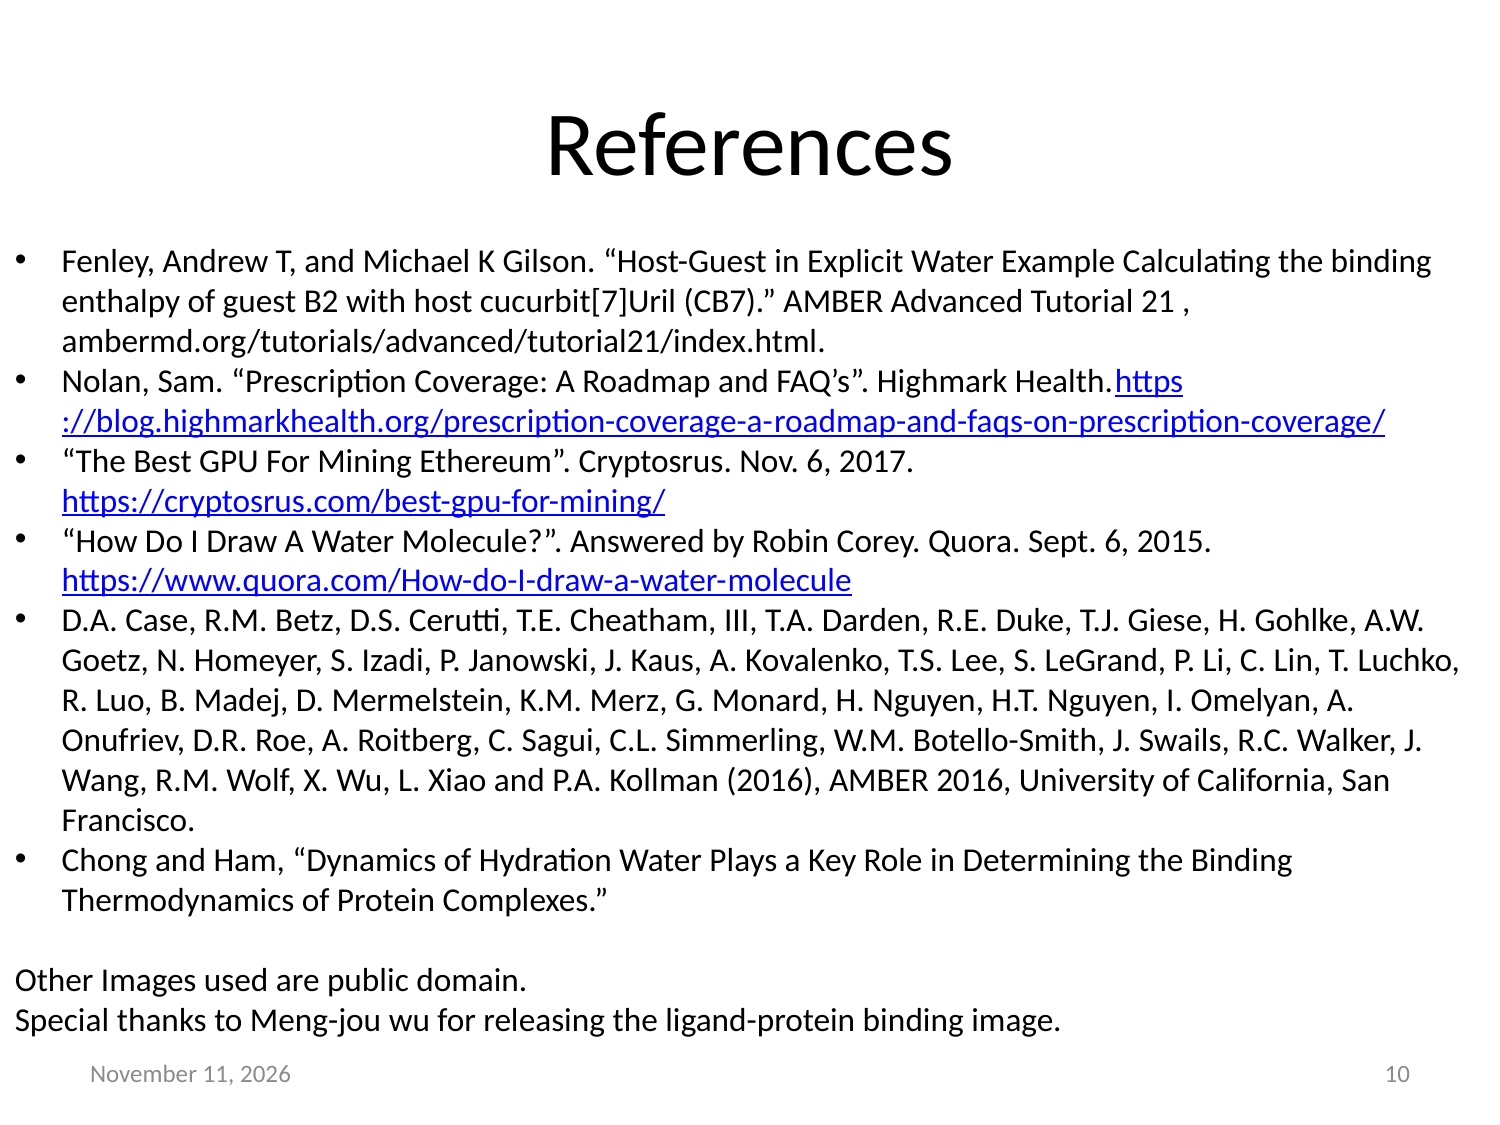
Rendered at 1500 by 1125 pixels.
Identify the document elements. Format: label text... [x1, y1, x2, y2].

slide_number 9 [1074, 1042, 1425, 1103]
title References [75, 45, 1425, 231]
text_box Fenley, Andrew T, and Michael K Gilson. “Host-Guest in Explicit Water Example Calculating the binding enthalpy of guest B2 with host cucurbit[7]Uril (CB7).” AMBER Advanced Tutorial 21 , ambermd.org/tutorials/advanced/tutorial21/index.html. Nolan, Sam. “Prescription Coverage: A Roadmap and FAQ’s”. Highmark Health.https://blog.highmarkhealth.org/prescription-coverage-a-roadmap-and-faqs-on-prescription-coverage/ “The Best GPU For Mining Ethereum”. Cryptosrus. Nov. 6, 2017. https://cryptosrus.com/best-gpu-for-mining/ “How Do I Draw A Water Molecule?”. Answered by Robin Corey. Quora. Sept. 6, 2015. https://www.quora.com/How-do-I-draw-a-water-molecule D.A. Case, R.M. Betz, D.S. Cerutti, T.E. Cheatham, III, T.A. Darden, R.E. Duke, T.J. Giese, H. Gohlke, A.W. Goetz, N. Homeyer, S. Izadi, P. Janowski, J. Kaus, A. Kovalenko, T.S. Lee, S. LeGrand, P. Li, C. Lin, T. Luchko, R. Luo, B. Madej, D. Mermelstein, K.M. Merz, G. Monard, H. Nguyen, H.T. Nguyen, I. Omelyan, A. Onufriev, D.R. Roe, A. Roitberg, C. Sagui, C.L. Simmerling, W.M. Botello-Smith, J. Swails, R.C. Walker, J. Wang, R.M. Wolf, X. Wu, L. Xiao and P.A. Kollman (2016), AMBER 2016, University of California, San Francisco. Chong and Ham, “Dynamics of Hydration Water Plays a Key Role in Determining the Binding Thermodynamics of Protein Complexes.” Other Images used are public domain. Special thanks to Meng-jou wu for releasing the ligand-protein binding image. [0, 231, 1500, 1045]
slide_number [75, 1042, 425, 1103]
